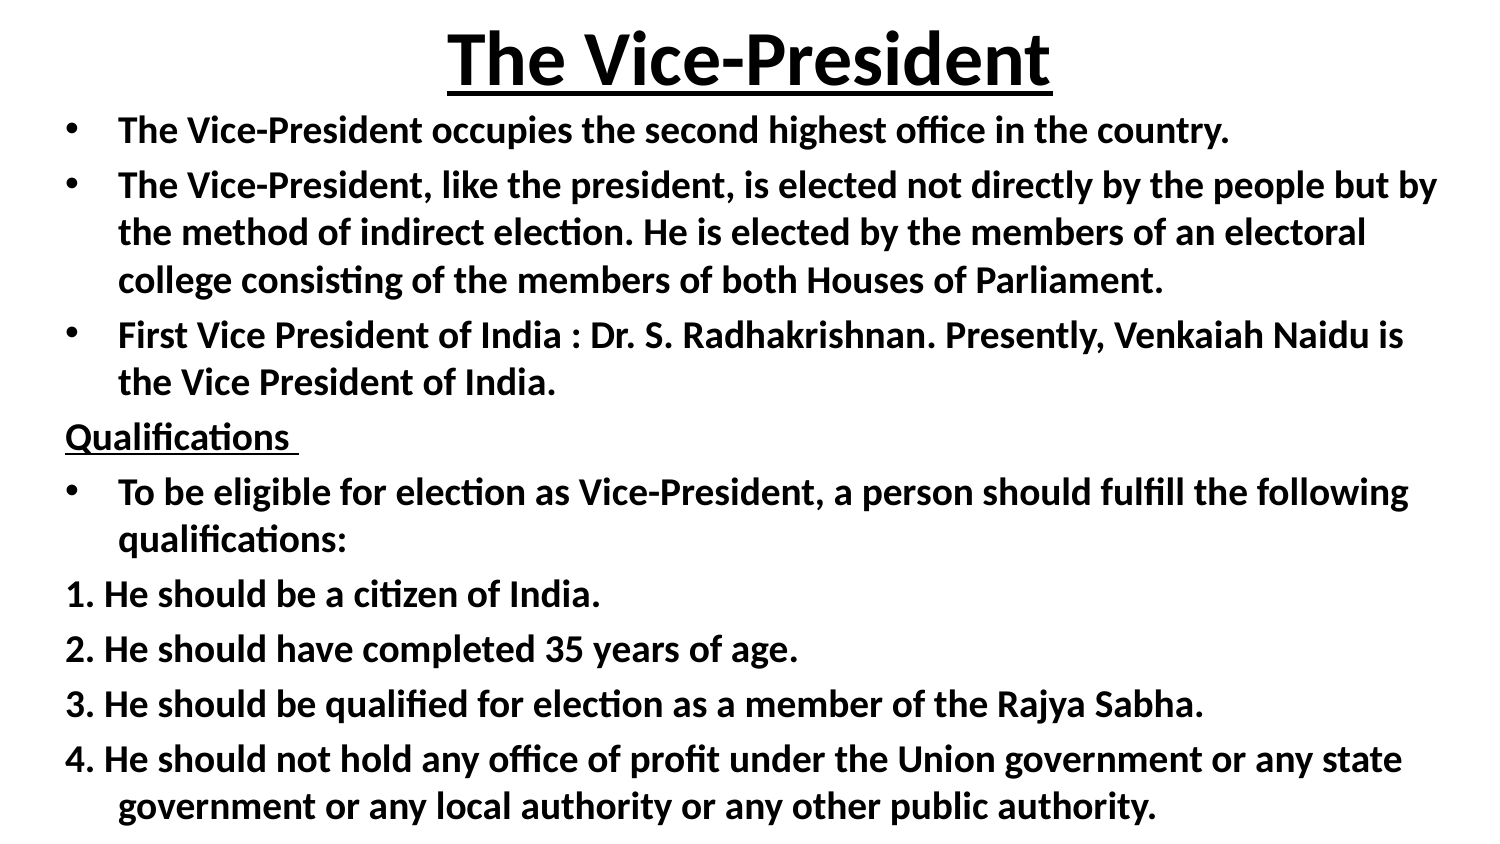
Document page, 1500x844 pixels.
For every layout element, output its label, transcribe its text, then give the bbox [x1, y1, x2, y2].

list The Vice-President occupies the second highest office in the country. The Vice-President, like the president, is elected not directly by the people but by the method of indirect election. He is elected by the members of an electoral college consisting of the members of both Houses of Parliament. First Vice President of India : Dr. S. Radhakrishnan. Presently, Venkaiah Naidu is the Vice President of India. Qualifications To be eligible for election as Vice-President, a person should fulfill the following qualifications: 1. He should be a citizen of India. 2. He should have completed 35 years of age. 3. He should be qualified for election as a member of the Rajya Sabha. 4. He should not hold any office of profit under the Union government or any state government or any local authority or any other public authority. [50, 96, 1463, 844]
title The Vice-President [75, 0, 1425, 96]
